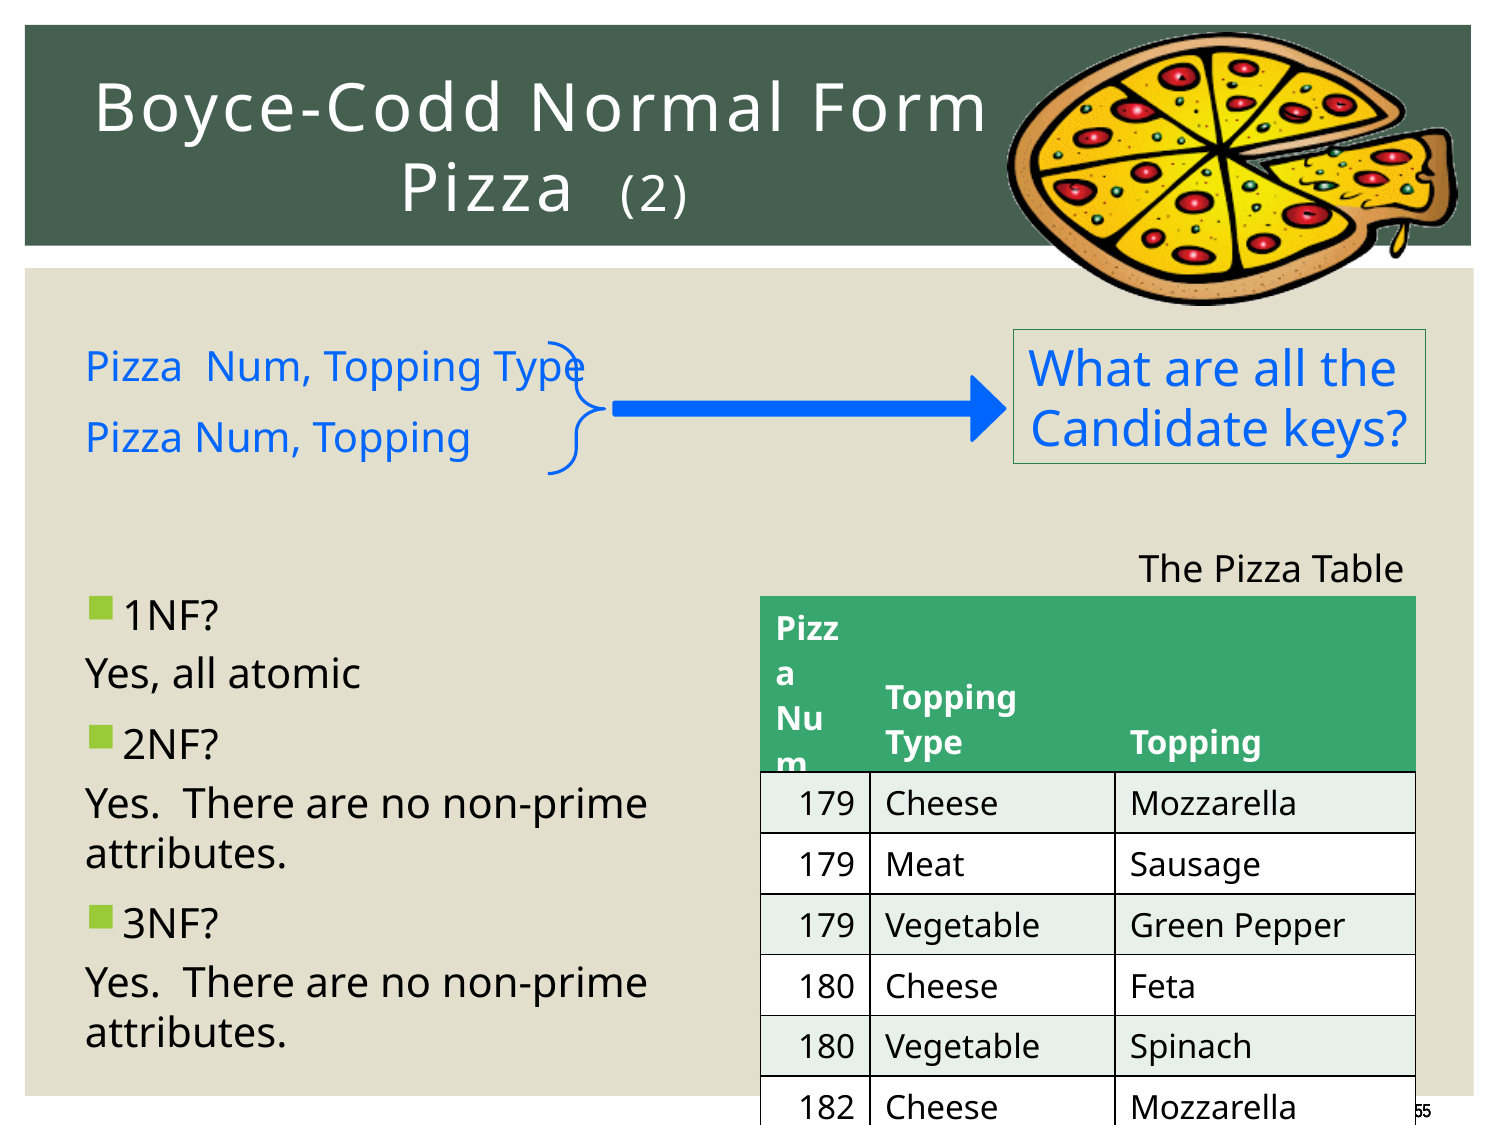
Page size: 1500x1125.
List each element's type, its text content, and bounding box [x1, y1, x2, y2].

table_cell 179 [761, 834, 869, 893]
table_header Topping Type [870, 598, 1115, 771]
table_cell Mozzarella [1116, 773, 1415, 832]
table_cell Meat [871, 834, 1114, 893]
table_cell 179 [761, 895, 869, 954]
table_cell 180 [761, 1016, 869, 1075]
table_header Topping [1115, 598, 1415, 771]
table_cell 180 [761, 955, 869, 1015]
table_cell Vegetable [871, 895, 1114, 954]
list Pizza Num, Topping Type Pizza Num, Topping 1NF? Yes, all atomic 2NF? Yes. There are no non-prime attributes. 3NF? Yes. There are no non-prime attributes. [62, 281, 1442, 1005]
table_cell Spinach [1116, 1016, 1415, 1075]
table_cell Mozzarella [1116, 1077, 1415, 1125]
text_box [547, 341, 606, 475]
table_cell Vegetable [871, 1016, 1114, 1075]
picture [1007, 32, 1459, 307]
text_box [612, 375, 1007, 442]
text_box The Pizza Table [1123, 537, 1420, 598]
table_cell 179 [761, 773, 869, 832]
table_cell Green Pepper [1116, 895, 1415, 954]
table_cell 182 [761, 1077, 869, 1125]
title Boyce-Codd Normal Form Pizza (2) [62, 58, 1002, 232]
table_cell Cheese [871, 955, 1114, 1015]
table_cell Cheese [871, 773, 1114, 832]
table_cell Feta [1116, 955, 1415, 1015]
text_box What are all the Candidate keys? [1013, 329, 1426, 464]
table_cell Sausage [1116, 834, 1415, 893]
table_cell Cheese [871, 1077, 1114, 1125]
table_header Pizza Num [761, 598, 870, 771]
